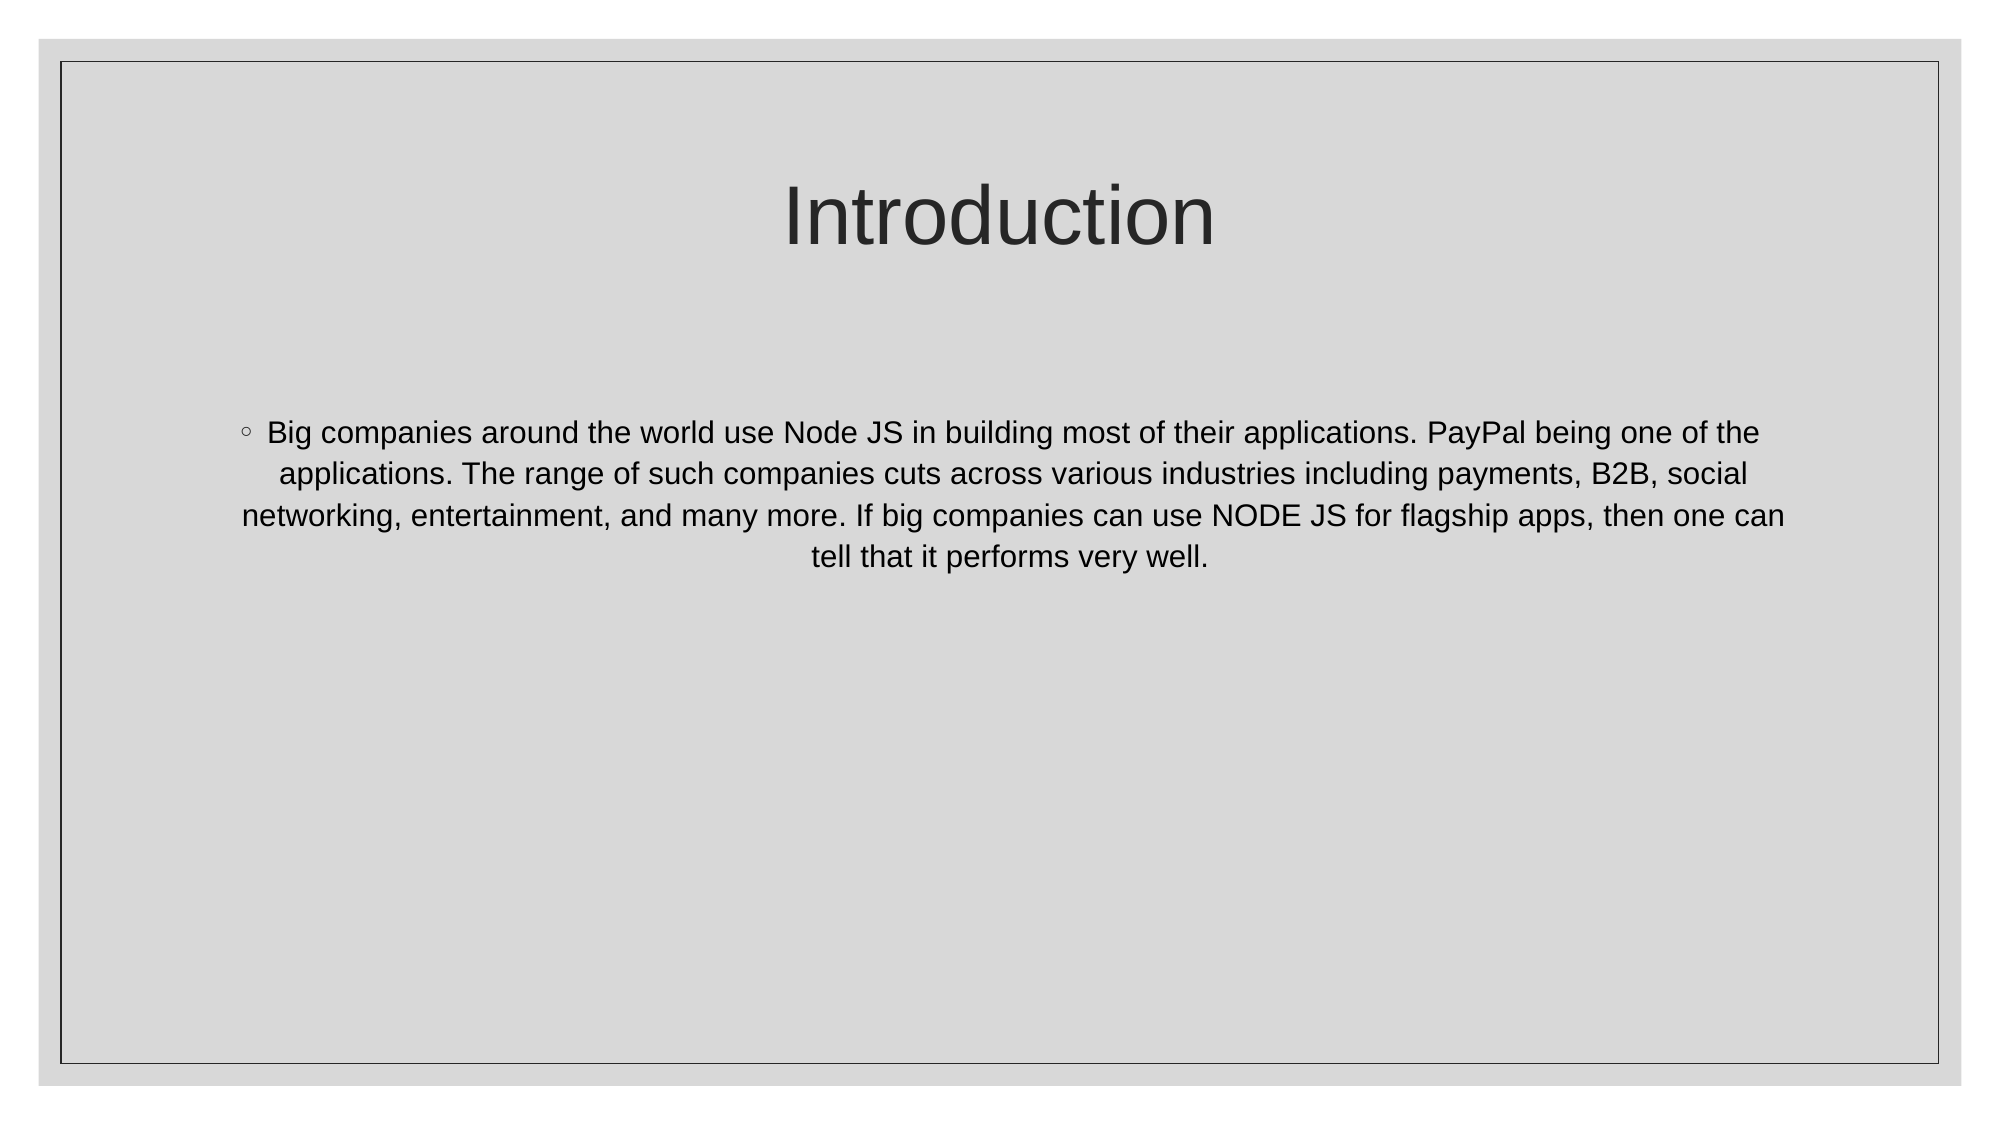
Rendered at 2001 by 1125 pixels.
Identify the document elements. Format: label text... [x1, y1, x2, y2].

title Introduction [174, 105, 1825, 331]
list Big companies around the world use Node JS in building most of their applications. PayPal being one of the applications. The range of such companies cuts across various industries including payments, B2B, social networking, entertainment, and many more. If big companies can use NODE JS for flagship apps, then one can tell that it performs very well. [174, 345, 1825, 977]
